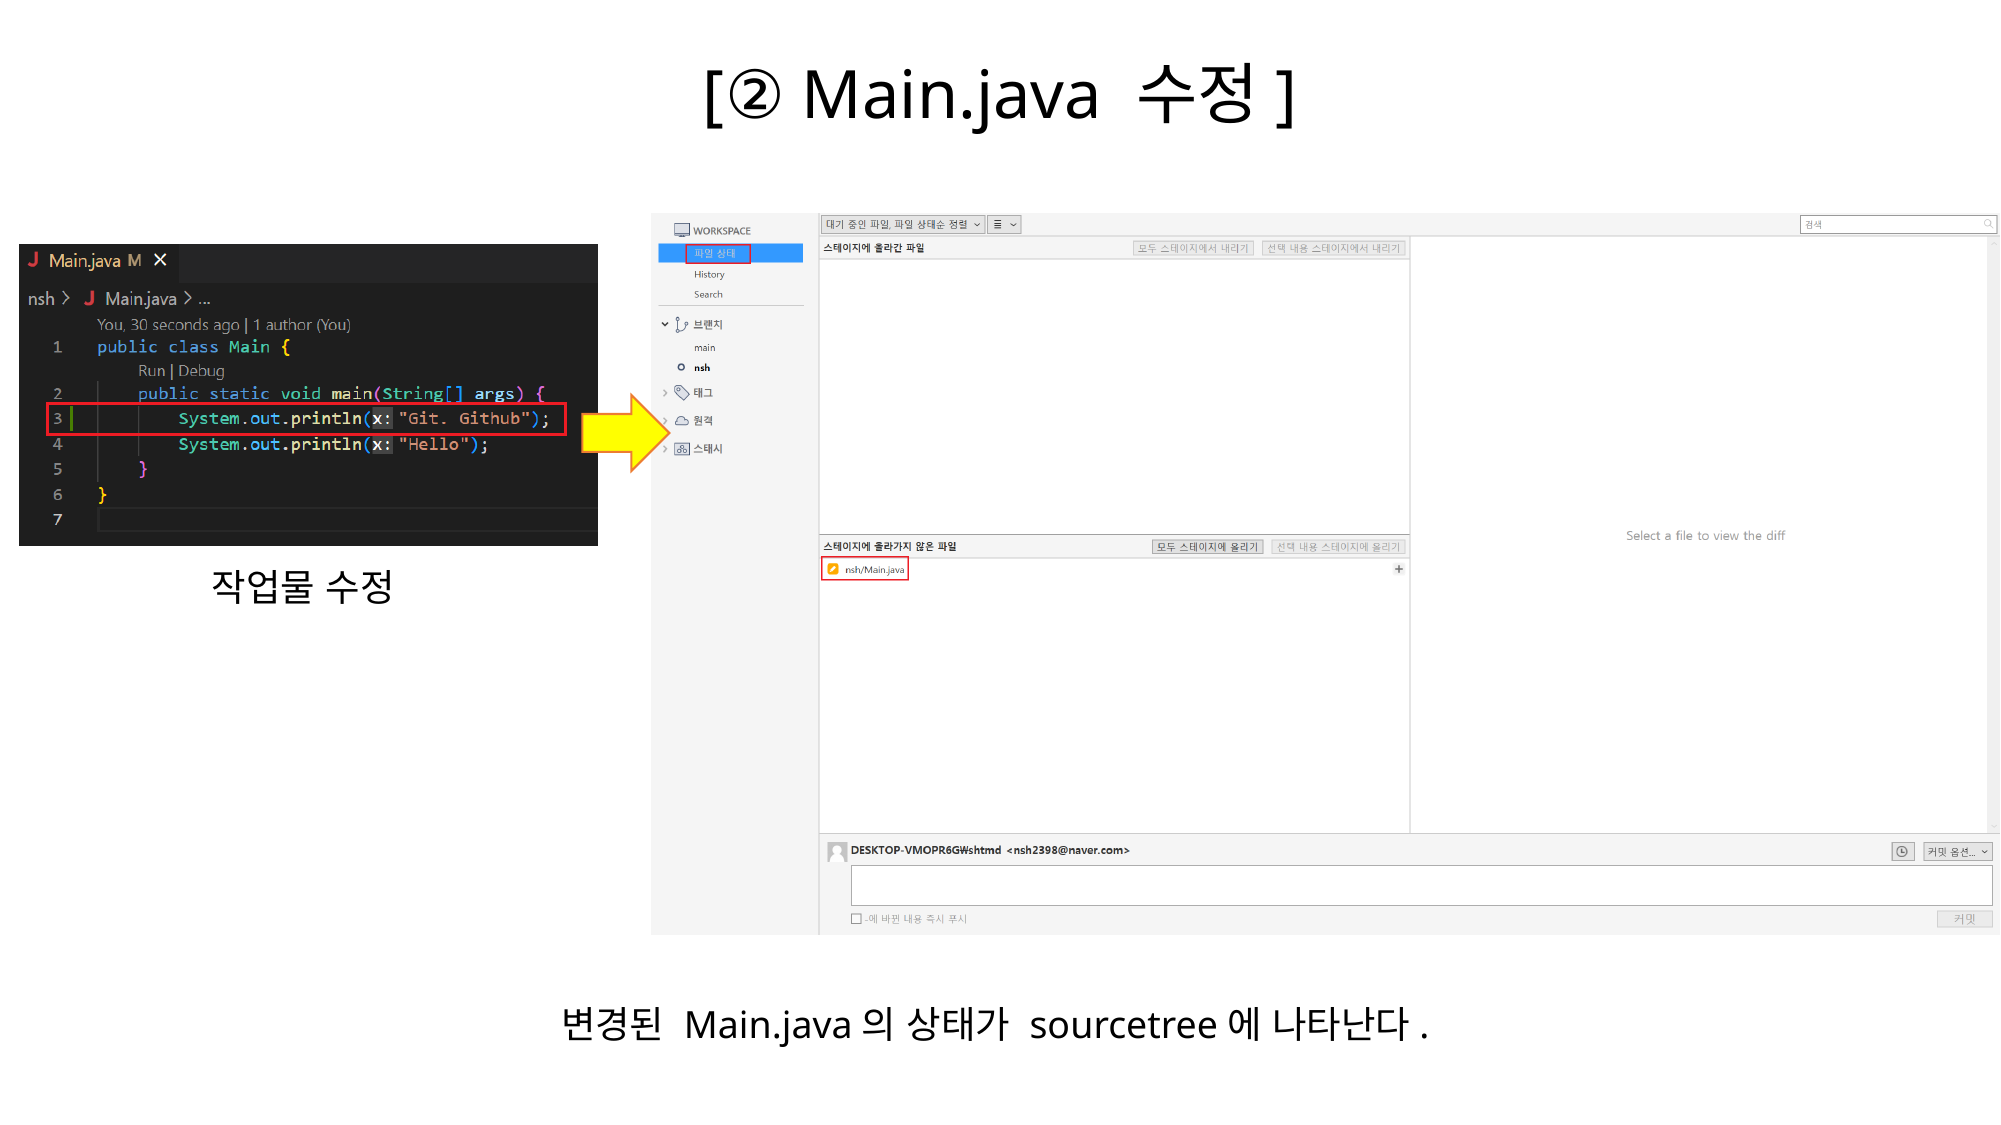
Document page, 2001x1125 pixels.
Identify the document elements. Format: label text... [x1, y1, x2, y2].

picture [651, 213, 2000, 935]
text_box 작업물 수정 [196, 556, 410, 617]
text_box [② Main.java 수정] [688, 45, 1312, 140]
text_box [598, 392, 651, 474]
picture [18, 244, 598, 546]
text_box 변경된 Main.java의 상태가 sourcetree에 나타난다. [546, 993, 1454, 1054]
